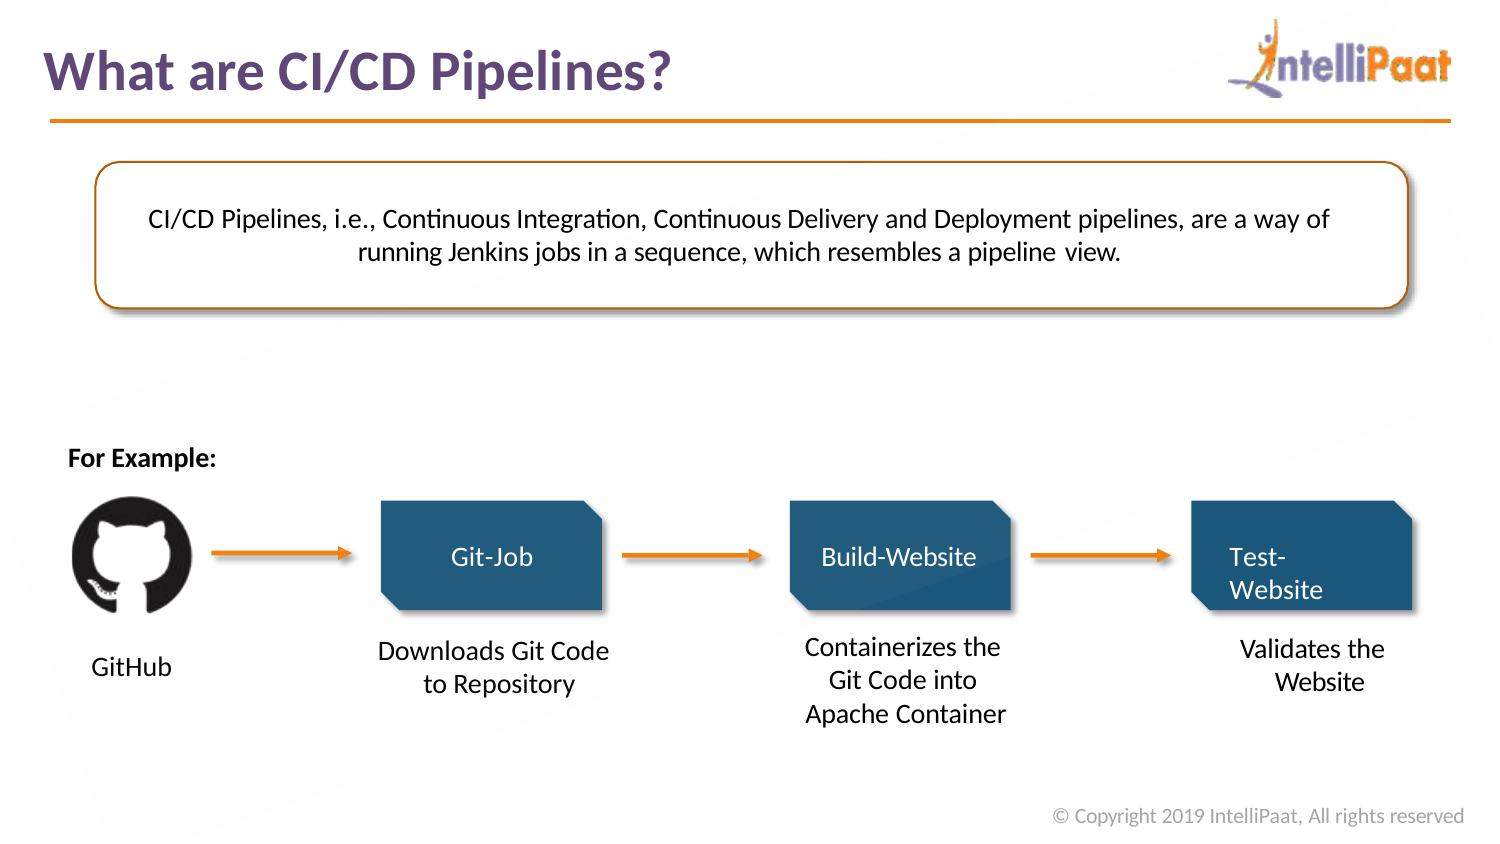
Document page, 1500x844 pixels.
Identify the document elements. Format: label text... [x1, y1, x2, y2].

text_box [0, 1, 1500, 844]
footer © Copyright 2019 IntelliPaat, All rights reserved [1049, 804, 1478, 844]
